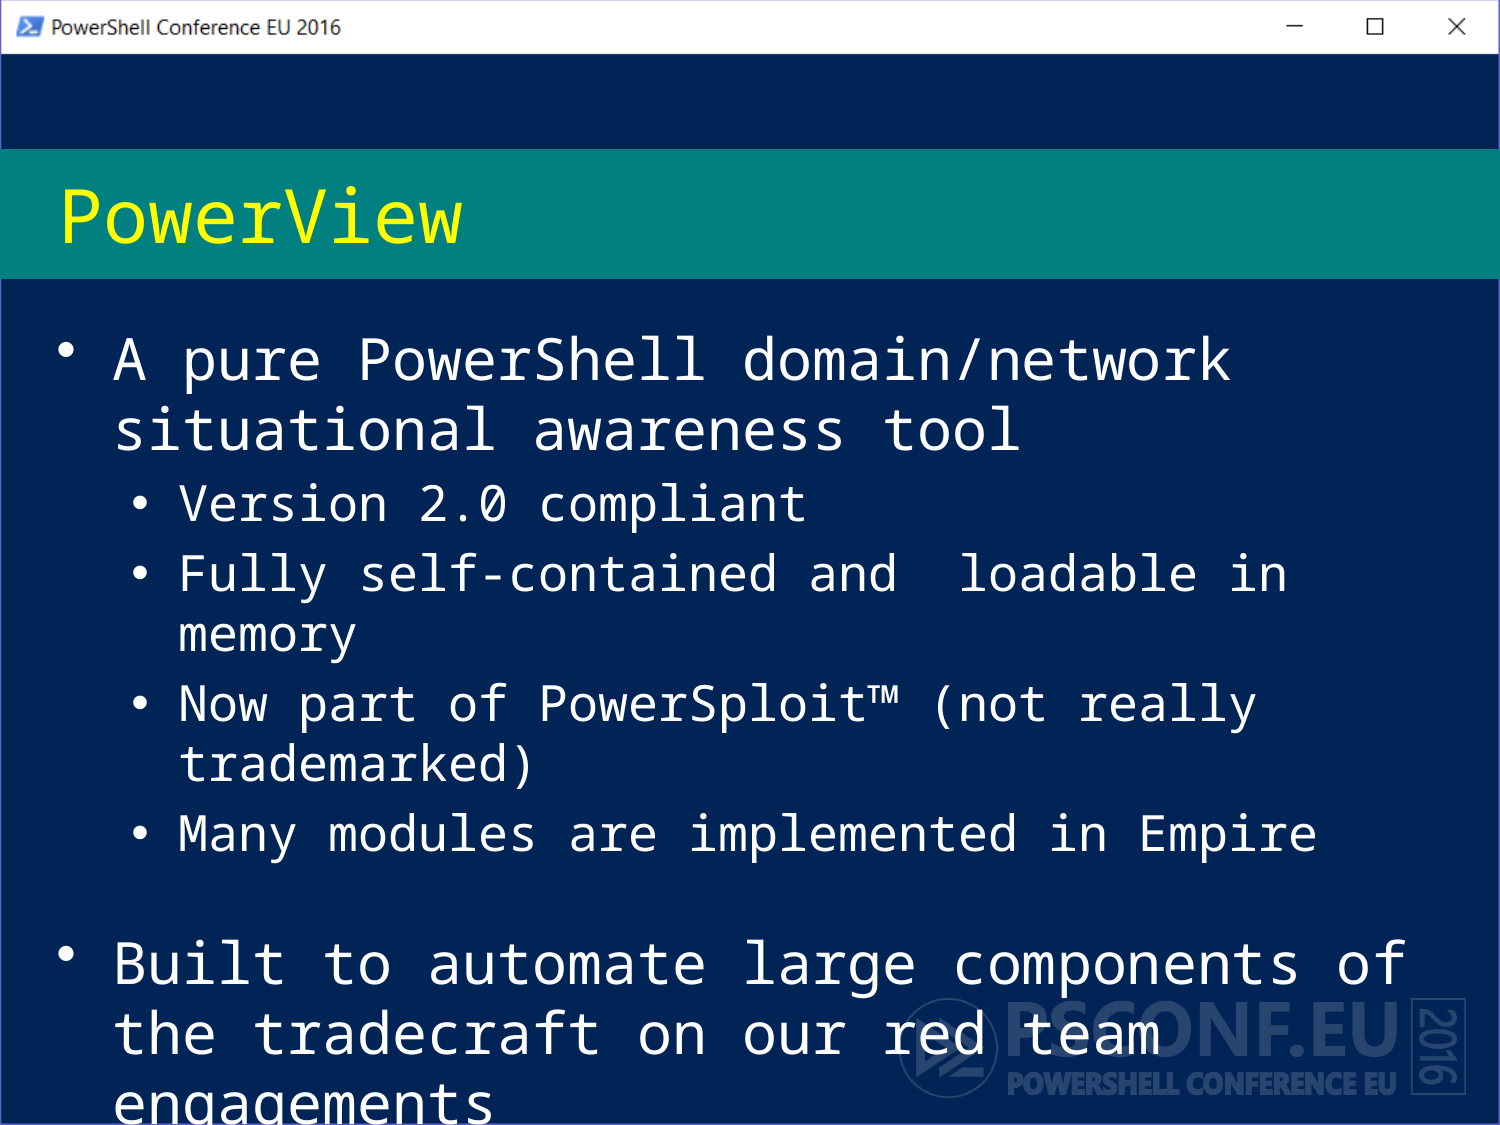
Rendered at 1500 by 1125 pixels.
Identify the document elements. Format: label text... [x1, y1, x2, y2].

picture [0, 279, 1500, 1125]
list A pure PowerShell domain/network situational awareness tool Version 2.0 compliant Fully self-contained and loadable in memory Now part of PowerSploit™ (not really trademarked) Many modules are implemented in Empire Built to automate large components of the tradecraft on our red team engagements [41, 314, 1459, 1035]
picture [0, 0, 1500, 149]
title PowerView [0, 149, 1500, 279]
